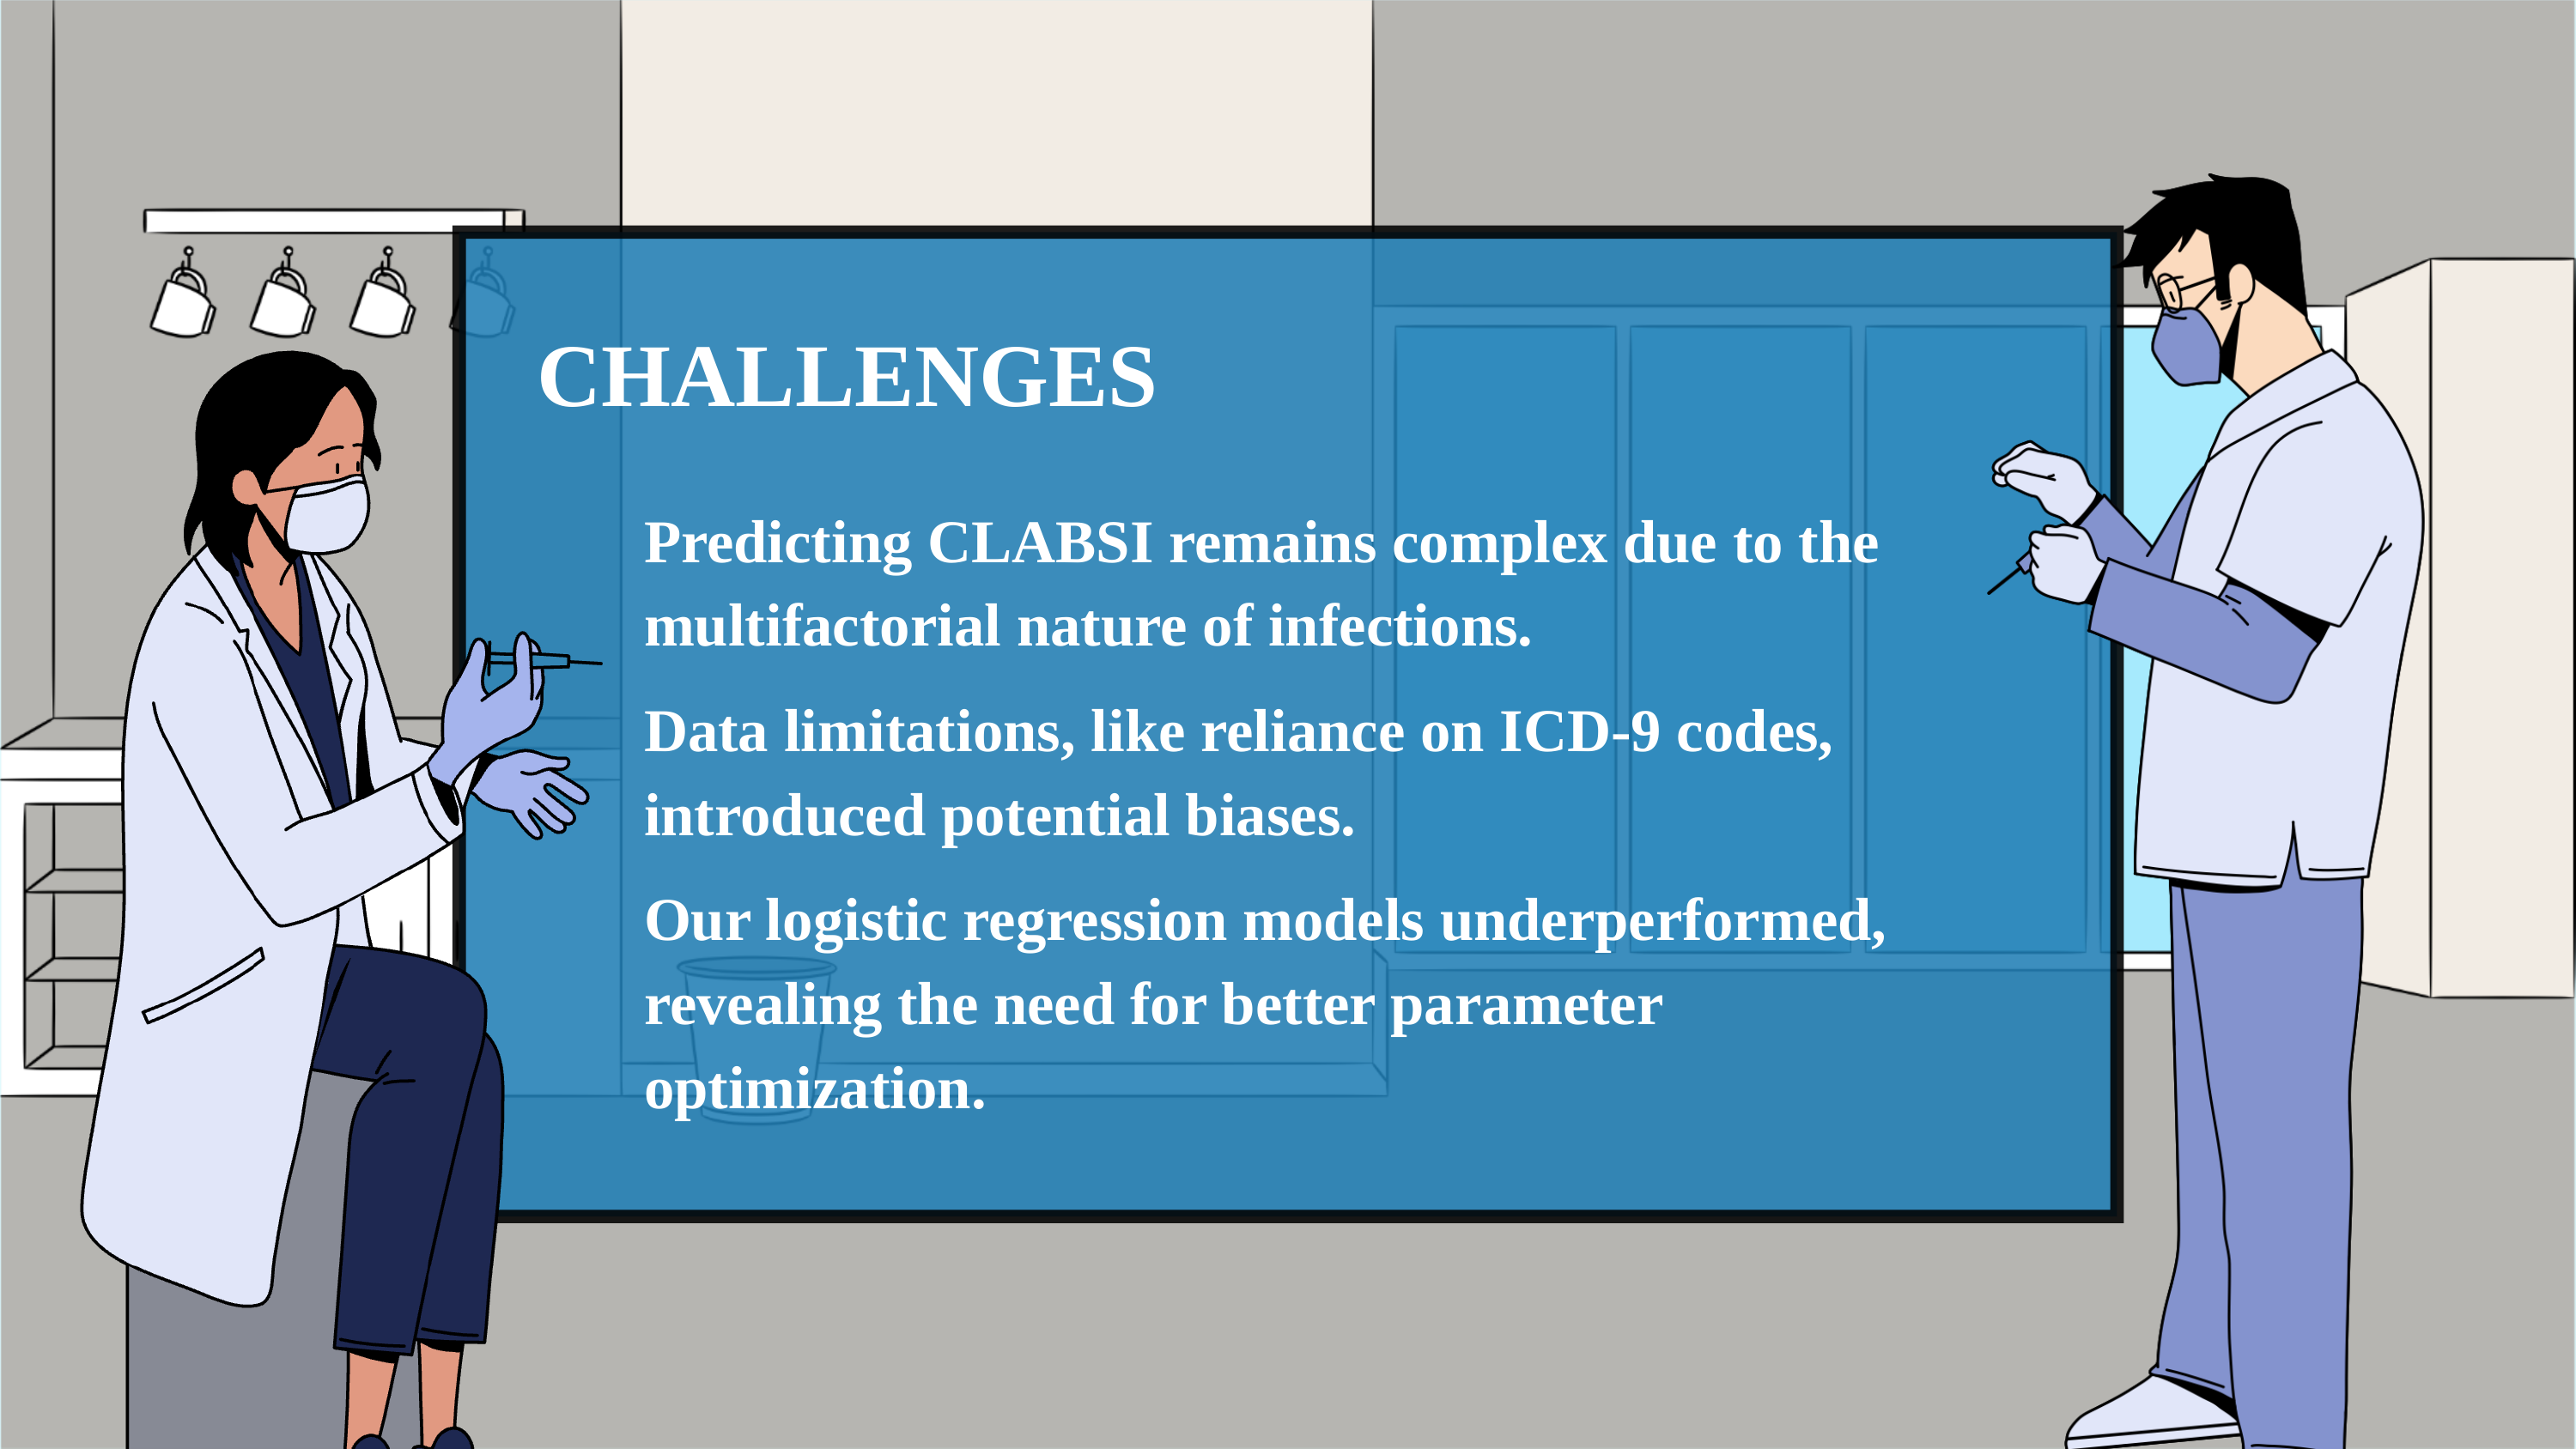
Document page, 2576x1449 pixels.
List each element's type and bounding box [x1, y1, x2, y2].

text_box [459, 211, 1981, 1217]
picture [0, 0, 2576, 1449]
